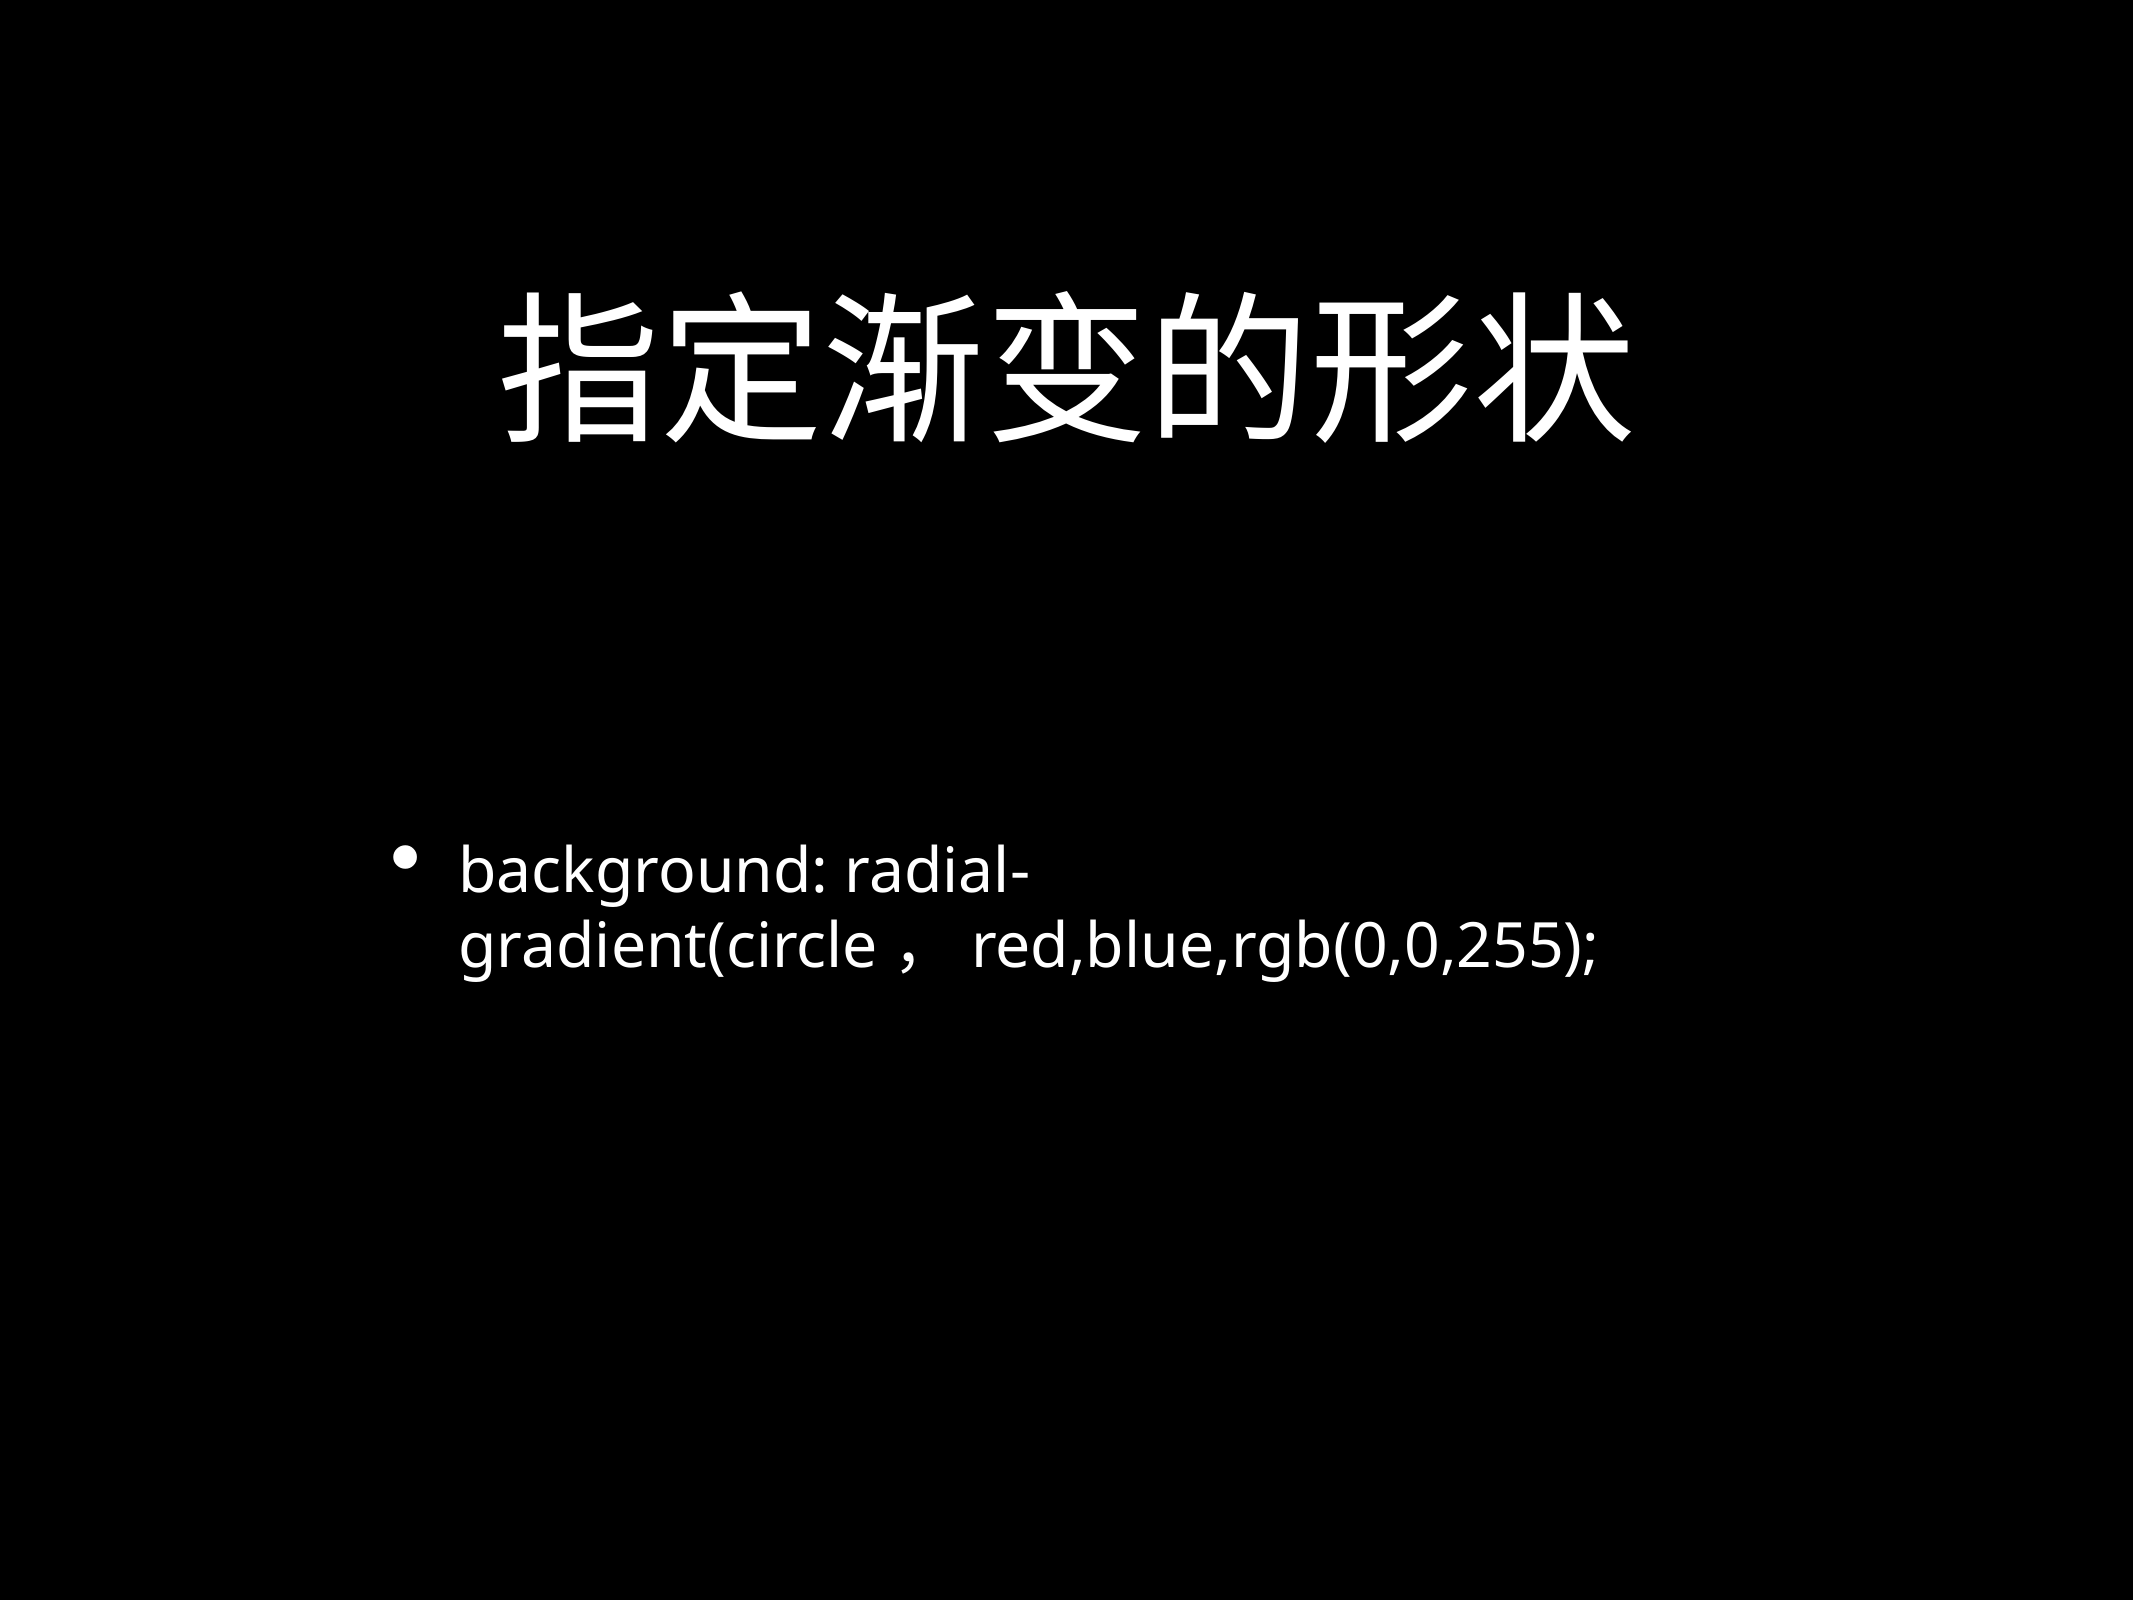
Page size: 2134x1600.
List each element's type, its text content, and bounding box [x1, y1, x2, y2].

title 指定渐变的形状 [383, 231, 1750, 498]
list background: radial-gradient(circle，red,blue,rgb(0,0,255); [383, 518, 1750, 1293]
